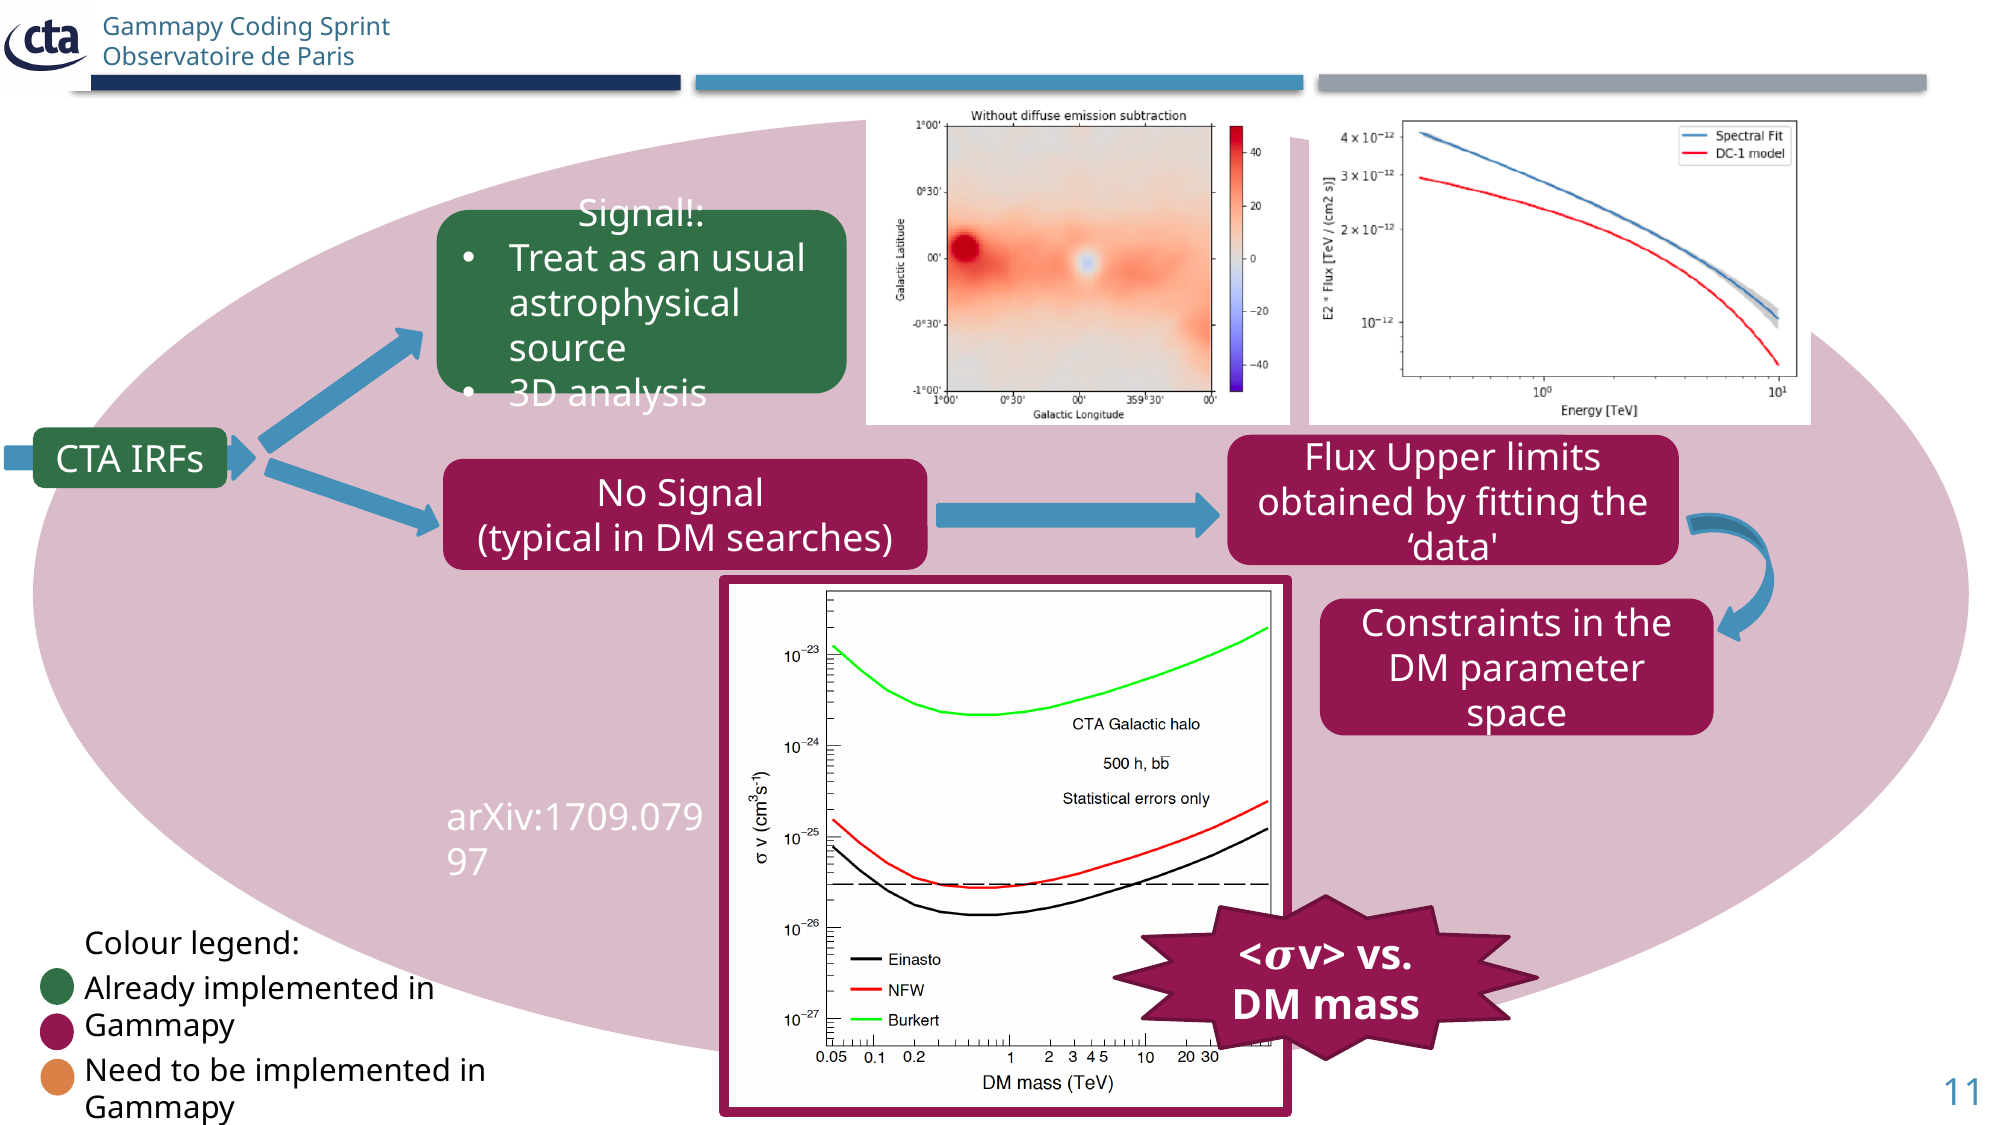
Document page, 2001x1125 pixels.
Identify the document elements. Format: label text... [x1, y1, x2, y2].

text_box [257, 327, 424, 454]
text_box [1686, 512, 1775, 642]
picture [728, 583, 1284, 1108]
text_box [40, 1058, 75, 1096]
text_box Colour legend: Already implemented in Gammapy Need to be implemented in Gammapy Need to read in Gammapy [69, 915, 586, 1125]
text_box <𝝈v> vs. DM mass [1289, 894, 1540, 1061]
text_box [264, 458, 440, 537]
text_box Flux Upper limits obtained by fitting the ‘data' [1227, 434, 1679, 566]
text_box No Signal (typical in DM searches) [443, 458, 928, 570]
text_box [228, 434, 256, 481]
text_box Constraints in the DM parameter space [1319, 598, 1714, 736]
text_box CTA IRFs [32, 427, 228, 489]
text_box [32, 120, 1969, 1052]
text_box Gammapy Coding Sprint Observatoire de Paris [94, 3, 568, 79]
slide_number 11 [1827, 1063, 2000, 1124]
text_box [39, 1013, 74, 1051]
text_box arXiv:1709.07997 [431, 785, 722, 890]
picture [1308, 103, 1811, 426]
picture [866, 103, 1291, 426]
text_box Signal!: Treat as an usual astrophysical source 3D analysis [436, 209, 847, 394]
picture [0, 0, 92, 92]
text_box [40, 968, 75, 1005]
text_box [3, 445, 32, 471]
text_box [936, 492, 1220, 539]
